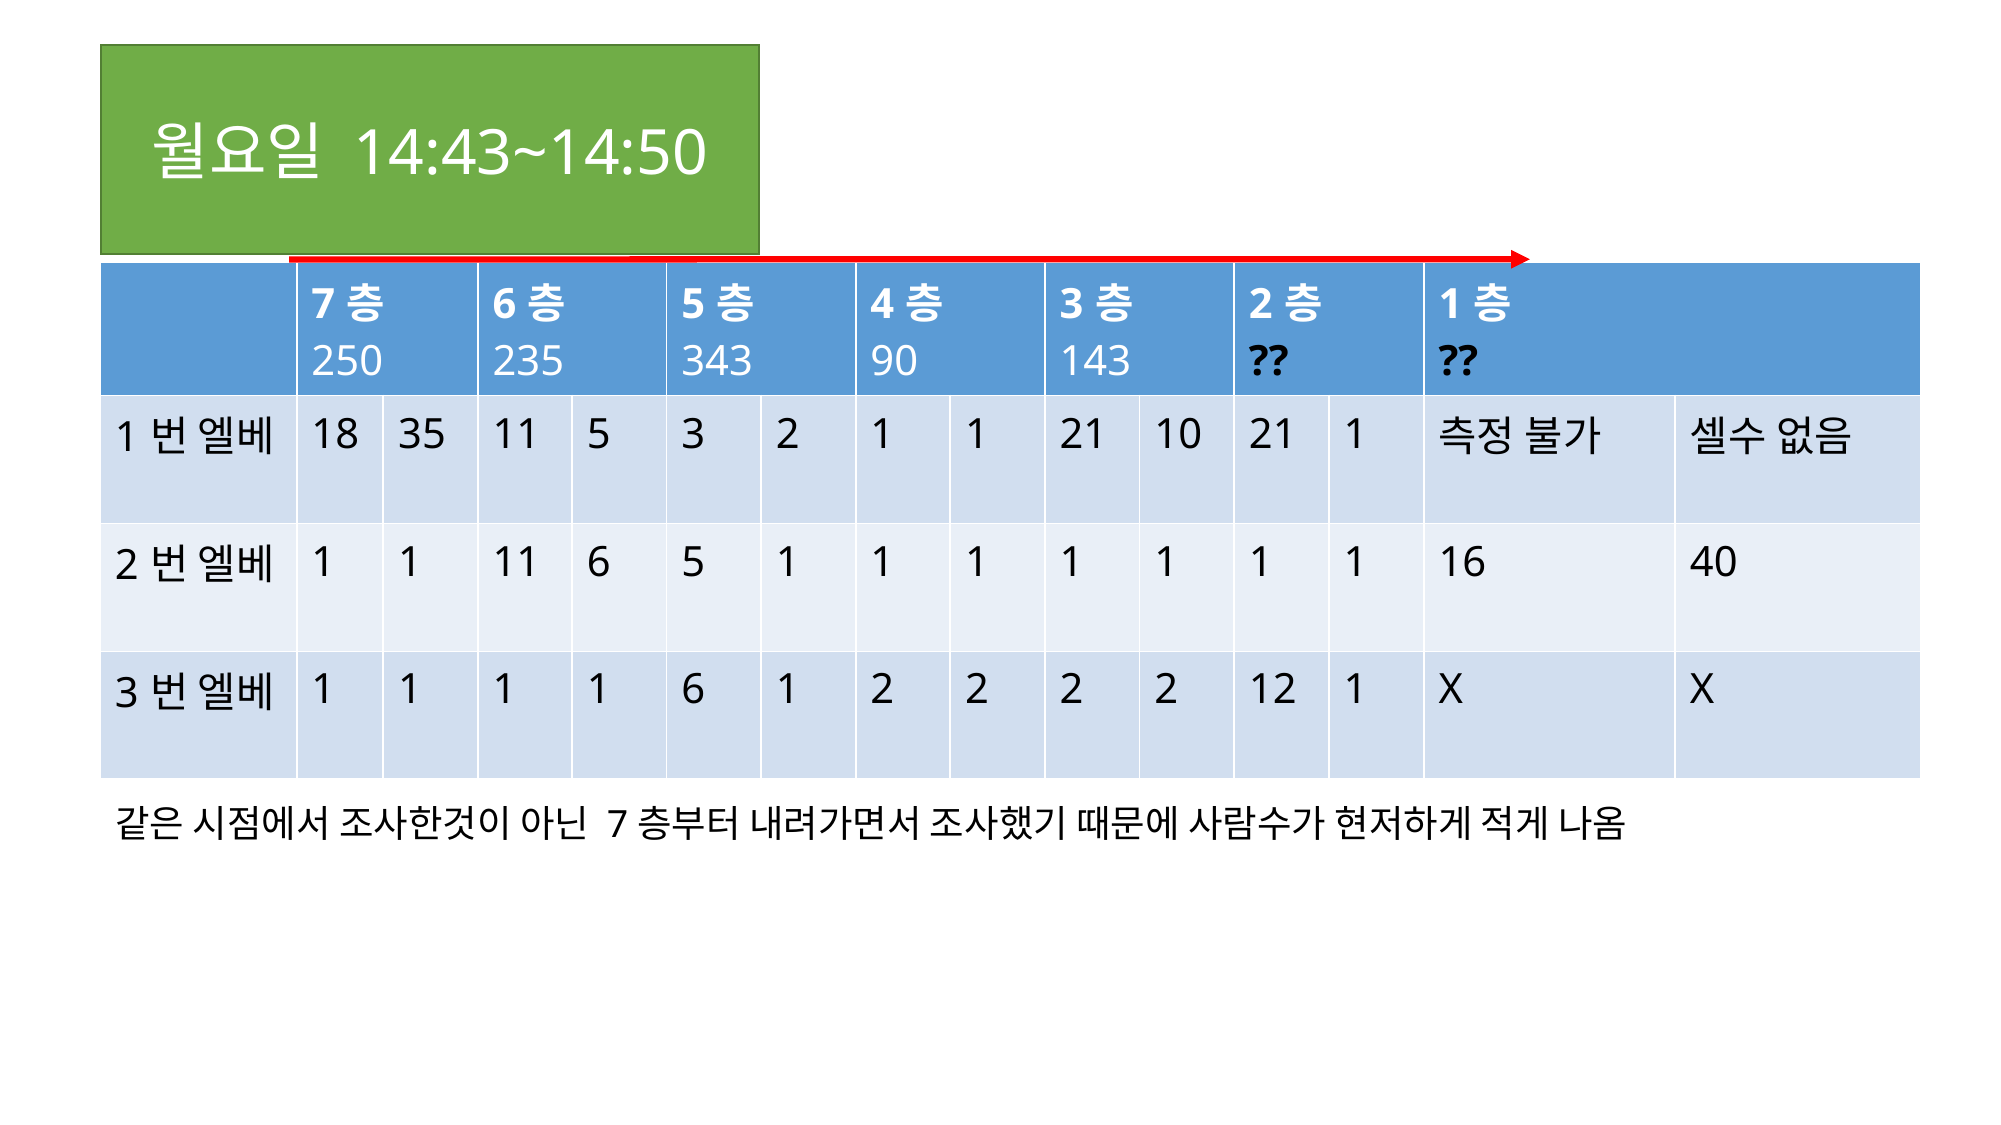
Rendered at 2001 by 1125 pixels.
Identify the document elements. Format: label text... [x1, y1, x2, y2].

table_cell 1 [1235, 524, 1328, 651]
table_header 5층 343 [667, 263, 855, 395]
table_cell 1 [762, 524, 855, 651]
table_cell 21 [1235, 396, 1328, 523]
table_cell 1 [573, 652, 666, 778]
table_header 6층 235 [479, 263, 666, 395]
table_cell 5 [573, 396, 666, 523]
table_header 2층 ?? [1235, 263, 1423, 395]
table_cell 2 [857, 652, 949, 778]
table_cell 1 [1140, 524, 1233, 651]
table_header [101, 263, 296, 395]
table_cell 2 [951, 652, 1044, 778]
table_cell 18 [298, 396, 382, 523]
table_cell 1번 엘베 [101, 396, 296, 523]
table_cell 35 [384, 396, 477, 523]
table_cell 1 [762, 652, 855, 778]
table_cell 1 [1046, 524, 1139, 651]
table_cell 10 [1140, 396, 1233, 523]
table_cell 12 [1235, 652, 1328, 778]
table_cell 21 [1046, 396, 1139, 523]
table_cell 1 [479, 652, 571, 778]
table_cell 측정 불가 [1425, 396, 1674, 523]
table_cell 1 [1330, 524, 1423, 651]
text_box 같은 시점에서 조사한것이 아닌 7층부터 내려가면서 조사했기 때문에 사람수가 현저하게 적게 나옴 [100, 792, 1926, 854]
table_header 4층 90 [857, 263, 1044, 395]
table_cell 11 [479, 524, 571, 651]
table_cell 2 [762, 396, 855, 523]
table_cell 2 [1046, 652, 1139, 778]
table_cell 2 [1140, 652, 1233, 778]
table_cell 6 [573, 524, 666, 651]
table_cell 1 [298, 652, 382, 778]
table_cell 1 [1330, 396, 1423, 523]
table_cell 1 [1330, 652, 1423, 778]
table_cell 3 [667, 396, 760, 523]
table_cell 16 [1425, 524, 1674, 651]
table_cell 1 [384, 524, 477, 651]
table_cell 1 [857, 396, 949, 523]
table_header 7층 250 [298, 263, 477, 395]
text_box 월요일 14:43~14:50 [100, 44, 760, 255]
table_header 3층 143 [1046, 263, 1233, 395]
table_cell X [1425, 652, 1674, 778]
table_cell 5 [667, 524, 760, 651]
table_cell 40 [1676, 524, 1920, 651]
table_cell 1 [951, 524, 1044, 651]
table_cell 2번 엘베 [101, 524, 296, 651]
table_header 1층 ?? [1425, 263, 1920, 395]
table_cell 셀수 없음 [1676, 396, 1920, 523]
table_cell 1 [298, 524, 382, 651]
table_cell 1 [951, 396, 1044, 523]
table_cell 3번 엘베 [101, 652, 296, 778]
table_cell 1 [384, 652, 477, 778]
table_cell 6 [667, 652, 760, 778]
table_cell X [1676, 652, 1920, 778]
table_cell 1 [857, 524, 949, 651]
table_cell 11 [479, 396, 571, 523]
